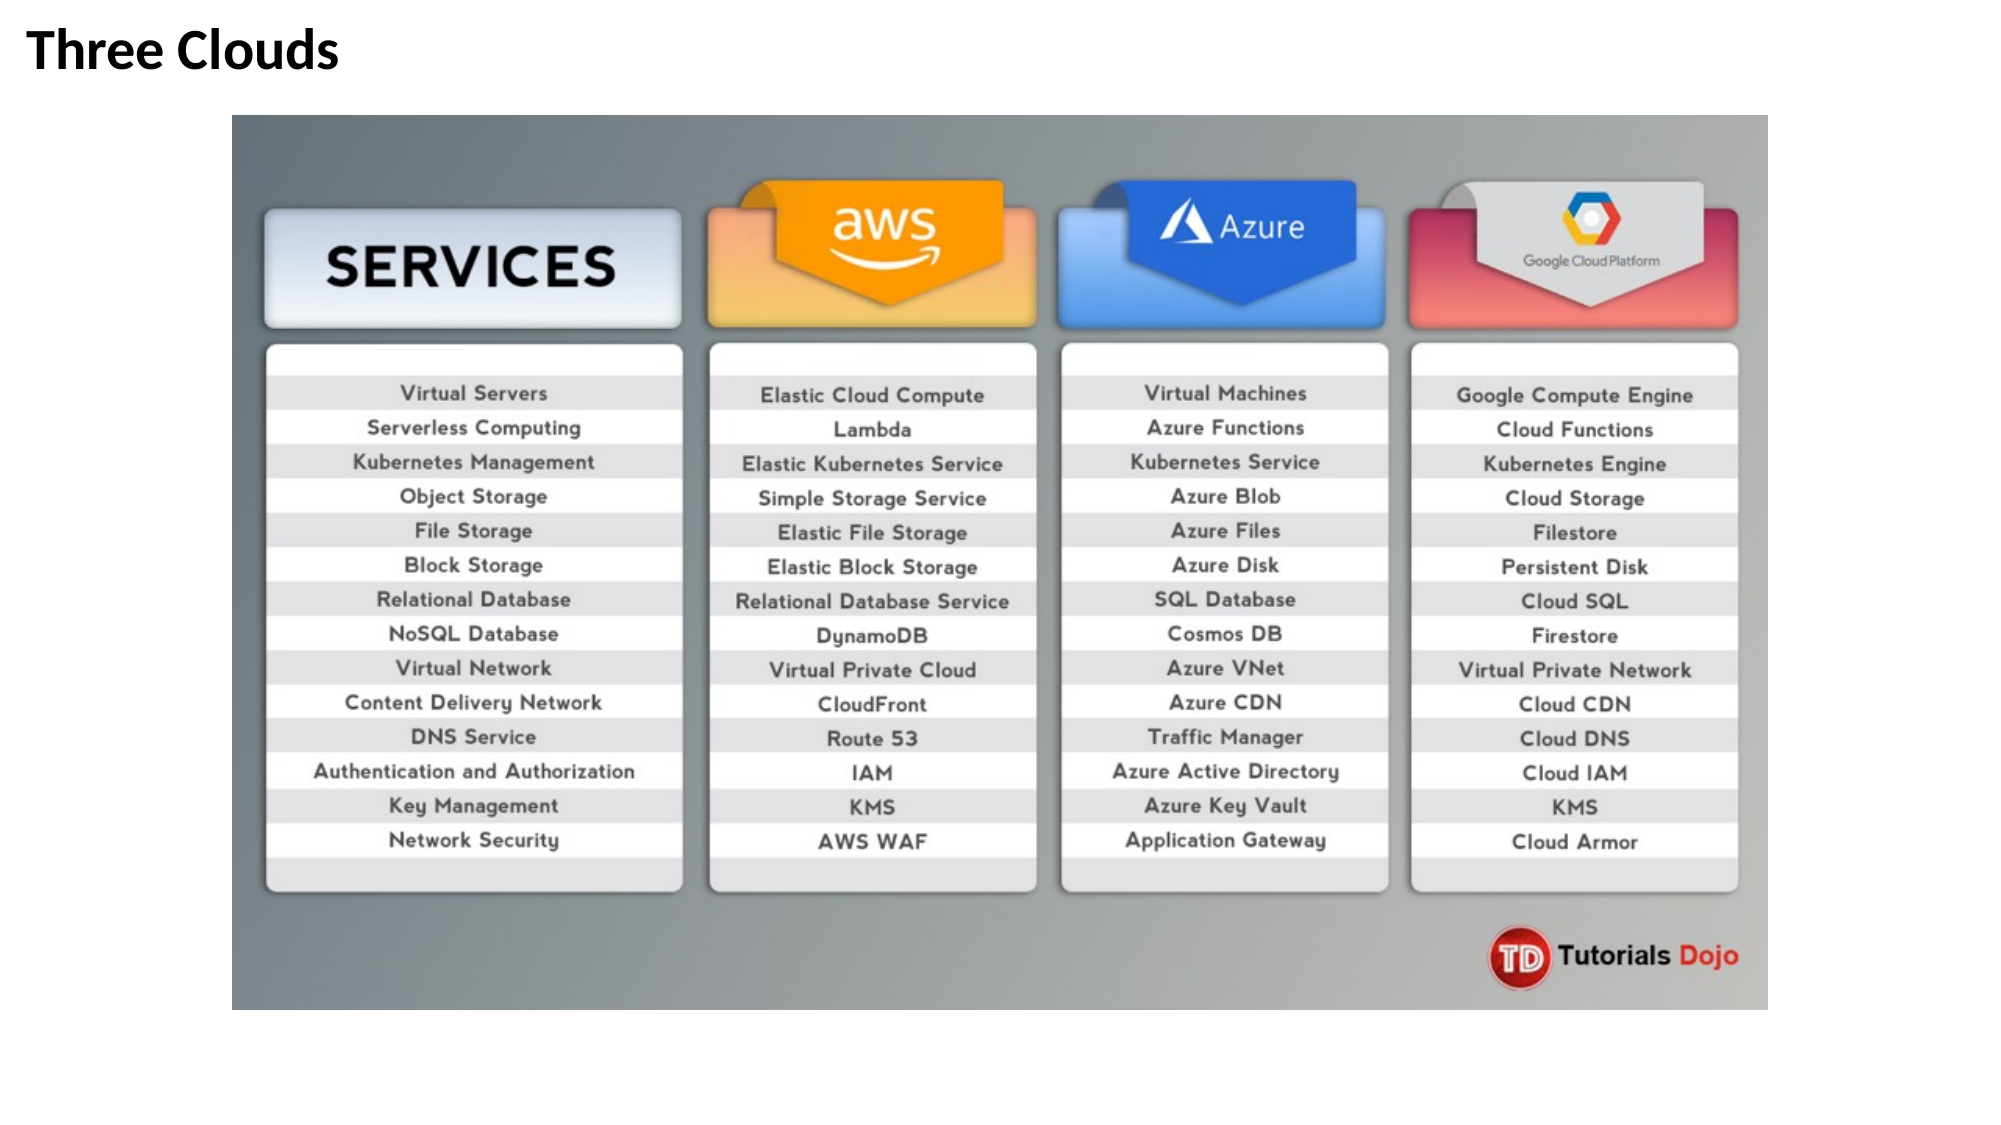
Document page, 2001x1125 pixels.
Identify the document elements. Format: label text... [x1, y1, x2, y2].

text_box Three Clouds [11, 3, 636, 89]
picture [232, 115, 1768, 1010]
